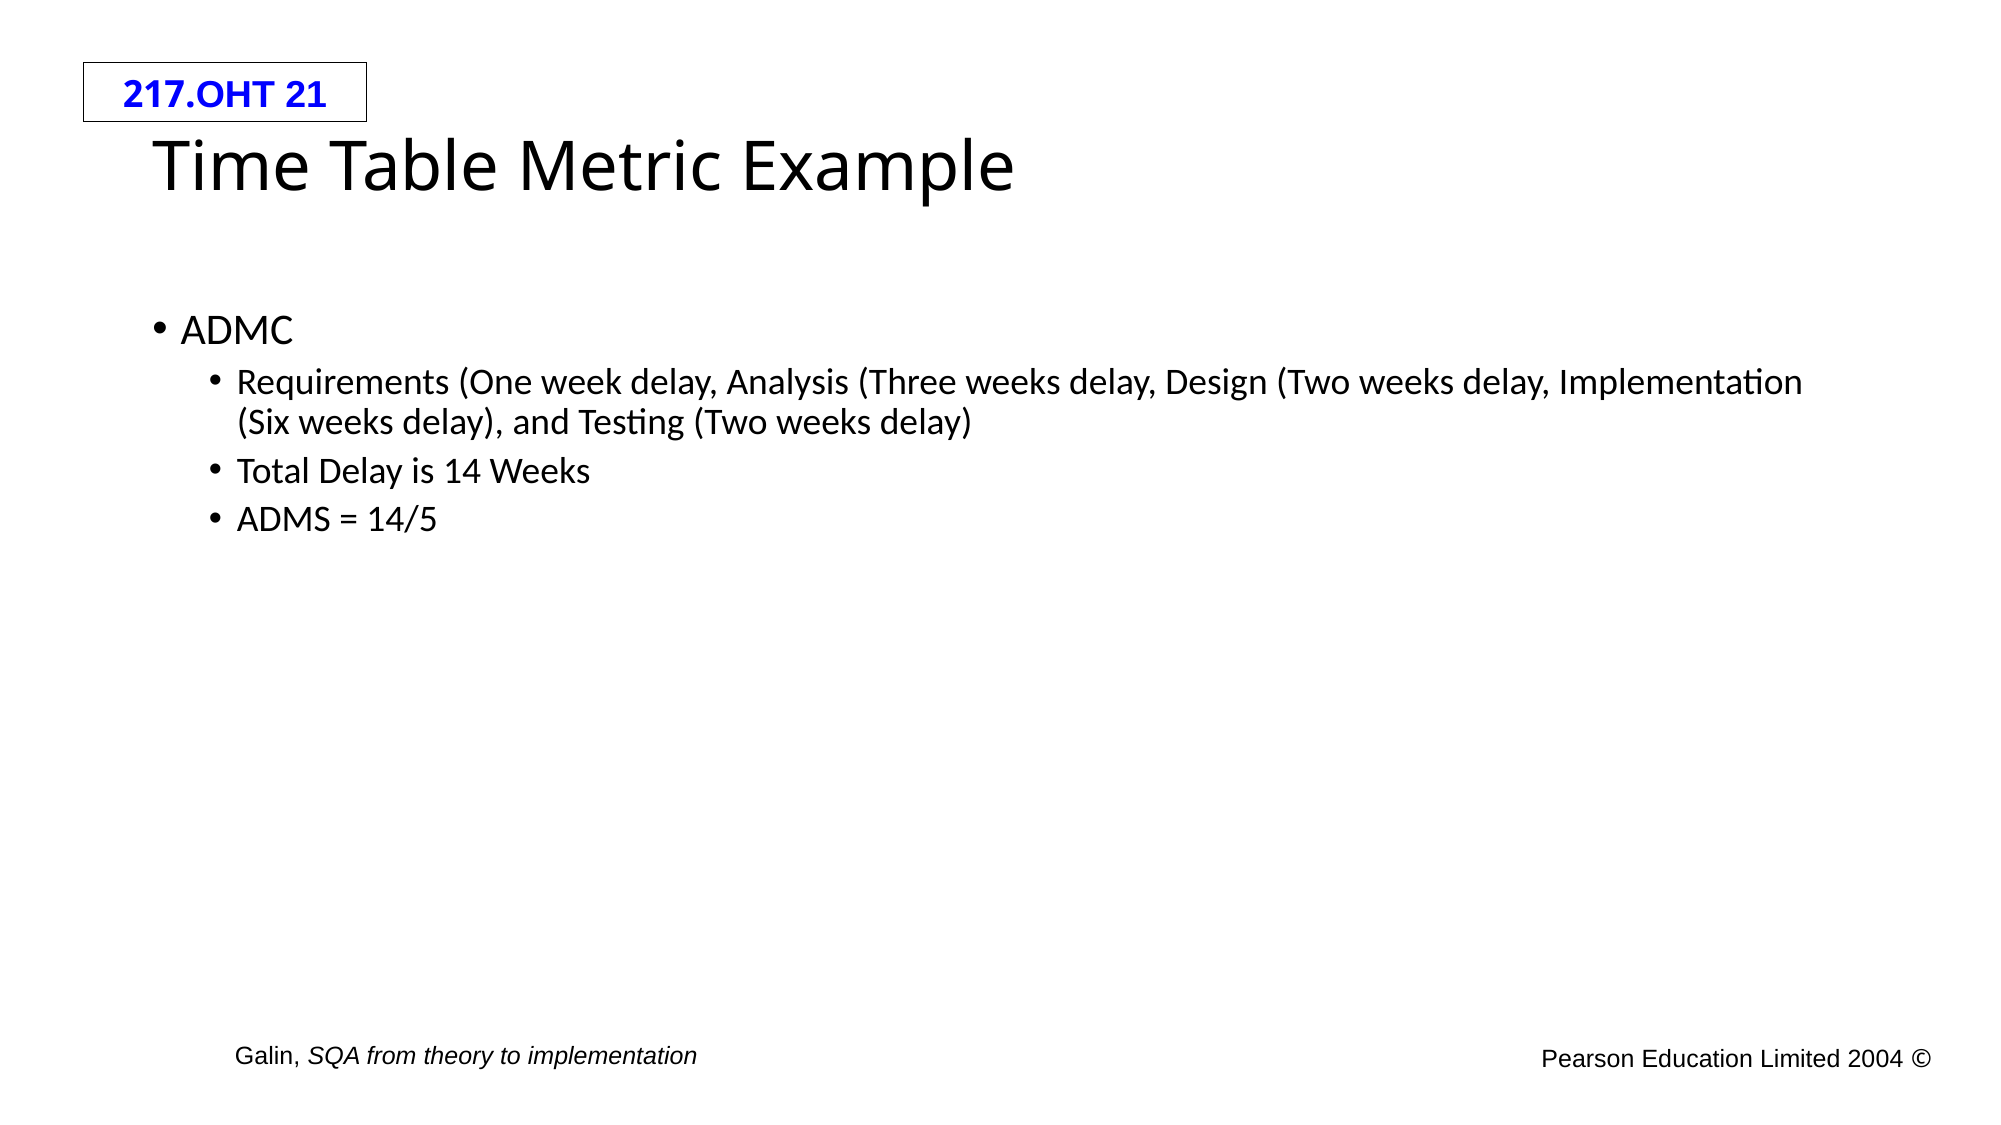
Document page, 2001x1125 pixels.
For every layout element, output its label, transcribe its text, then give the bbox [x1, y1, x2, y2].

title Time Table Metric Example [137, 59, 1863, 278]
list ADMC Requirements (One week delay, Analysis (Three weeks delay, Design (Two weeks delay, Implementation (Six weeks delay), and Testing (Two weeks delay) Total Delay is 14 Weeks ADMS = 14/5 [137, 299, 1863, 1014]
